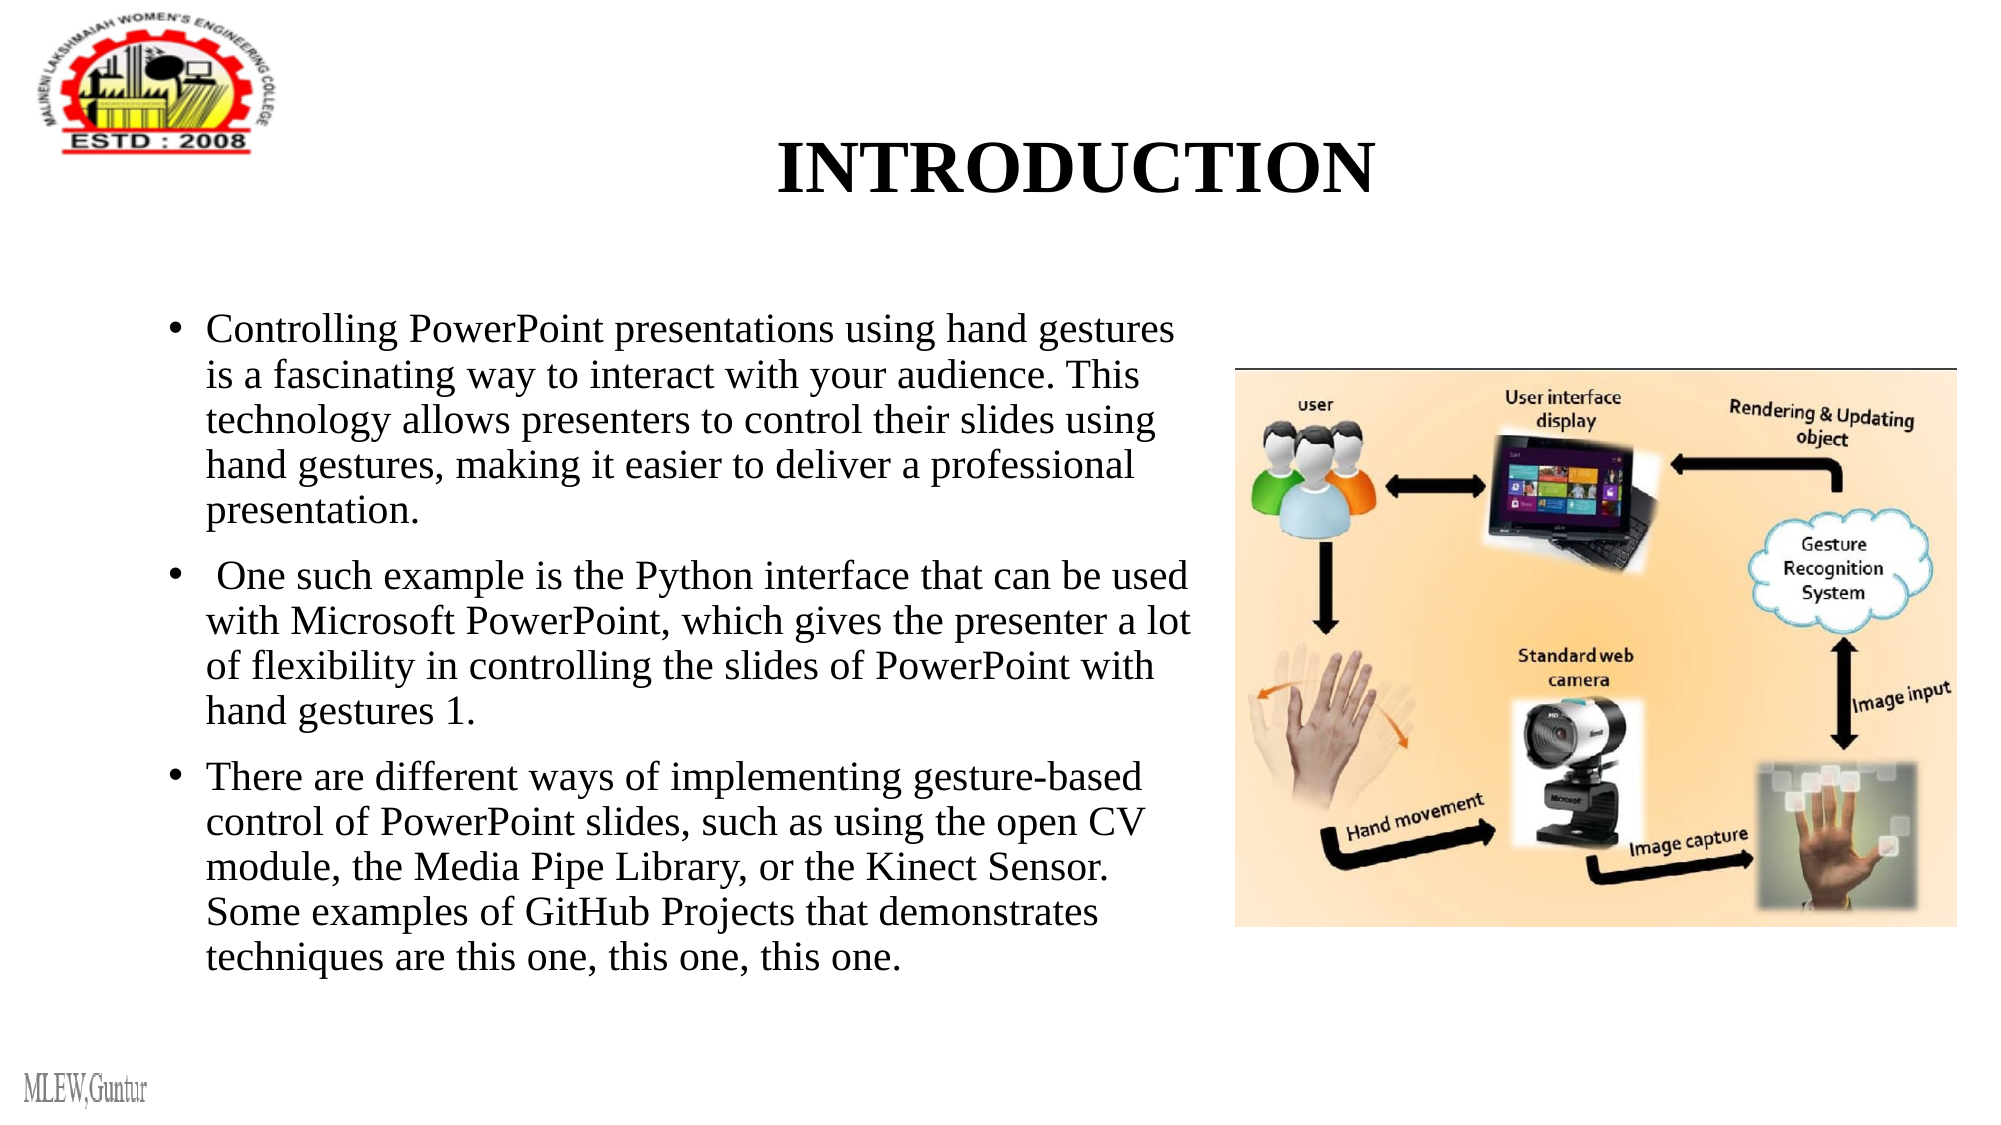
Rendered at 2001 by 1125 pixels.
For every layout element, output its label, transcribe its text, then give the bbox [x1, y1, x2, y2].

list Controlling PowerPoint presentations using hand gestures is a fascinating way to interact with your audience. This technology allows presenters to control their slides using hand gestures, making it easier to deliver a professional presentation. One such example is the Python interface that can be used with Microsoft PowerPoint, which gives the presenter a lot of flexibility in controlling the slides of PowerPoint with hand gestures 1. There are different ways of implementing gesture-based control of PowerPoint slides, such as using the open CV module, the Media Pipe Library, or the Kinect Sensor. Some examples of GitHub Projects that demonstrates techniques are this one, this one, this one. [153, 299, 1215, 995]
picture [1234, 368, 1957, 927]
picture [0, 11, 276, 168]
picture [19, 1065, 154, 1113]
title INTRODUCTION [137, 59, 1863, 278]
